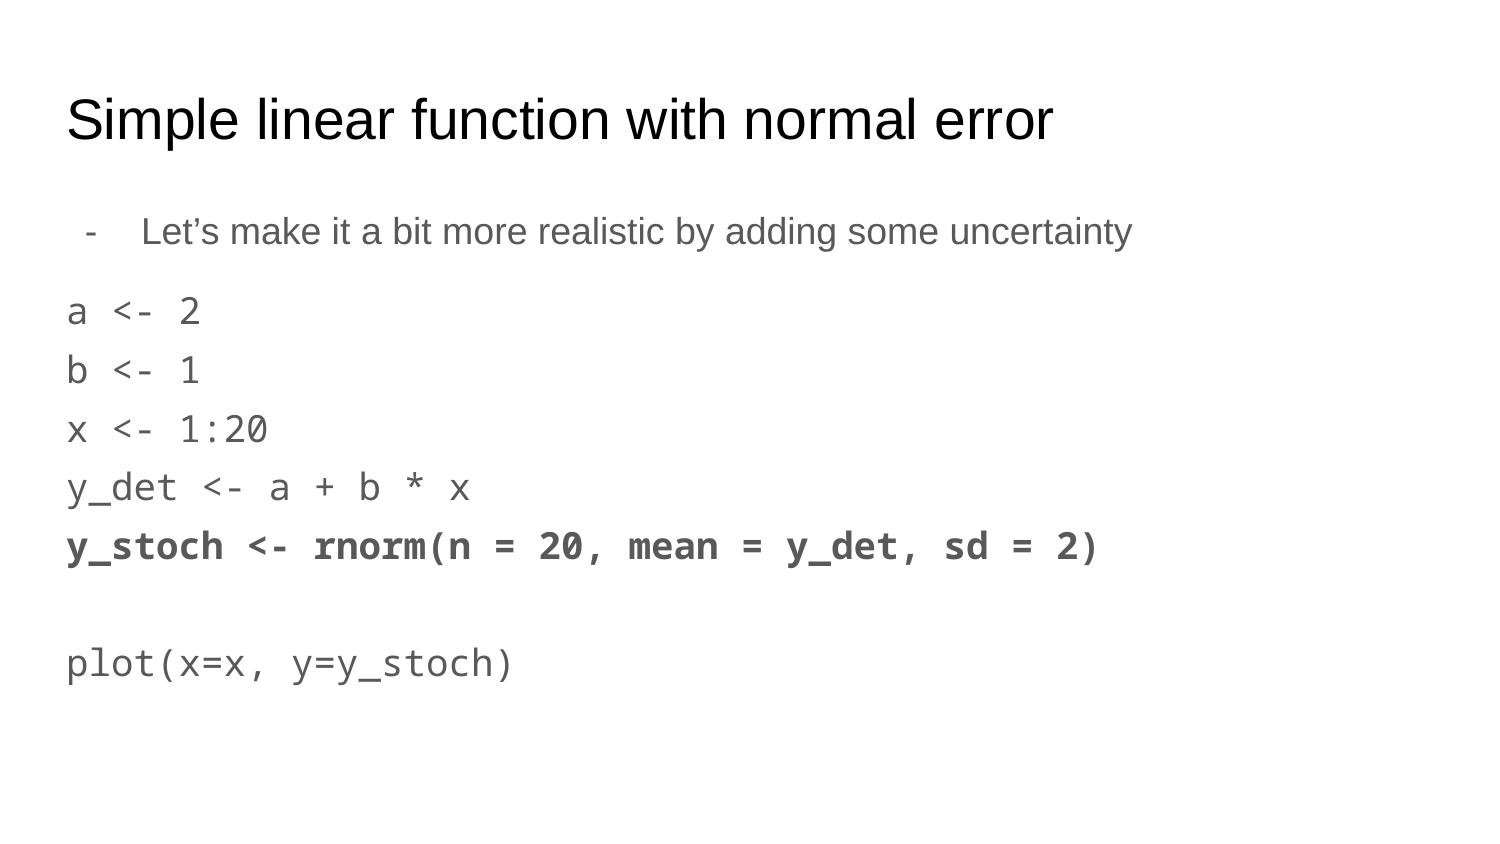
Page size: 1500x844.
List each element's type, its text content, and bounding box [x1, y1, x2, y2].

title Simple linear function with normal error [51, 72, 1449, 167]
list Let’s make it a bit more realistic by adding some uncertainty a <- 2 b <- 1 x <- 1:20 y_det <- a + b * x y_stoch <- rnorm(n = 20, mean = y_det, sd = 2) plot(x=x, y=y_stoch) [51, 189, 1449, 750]
